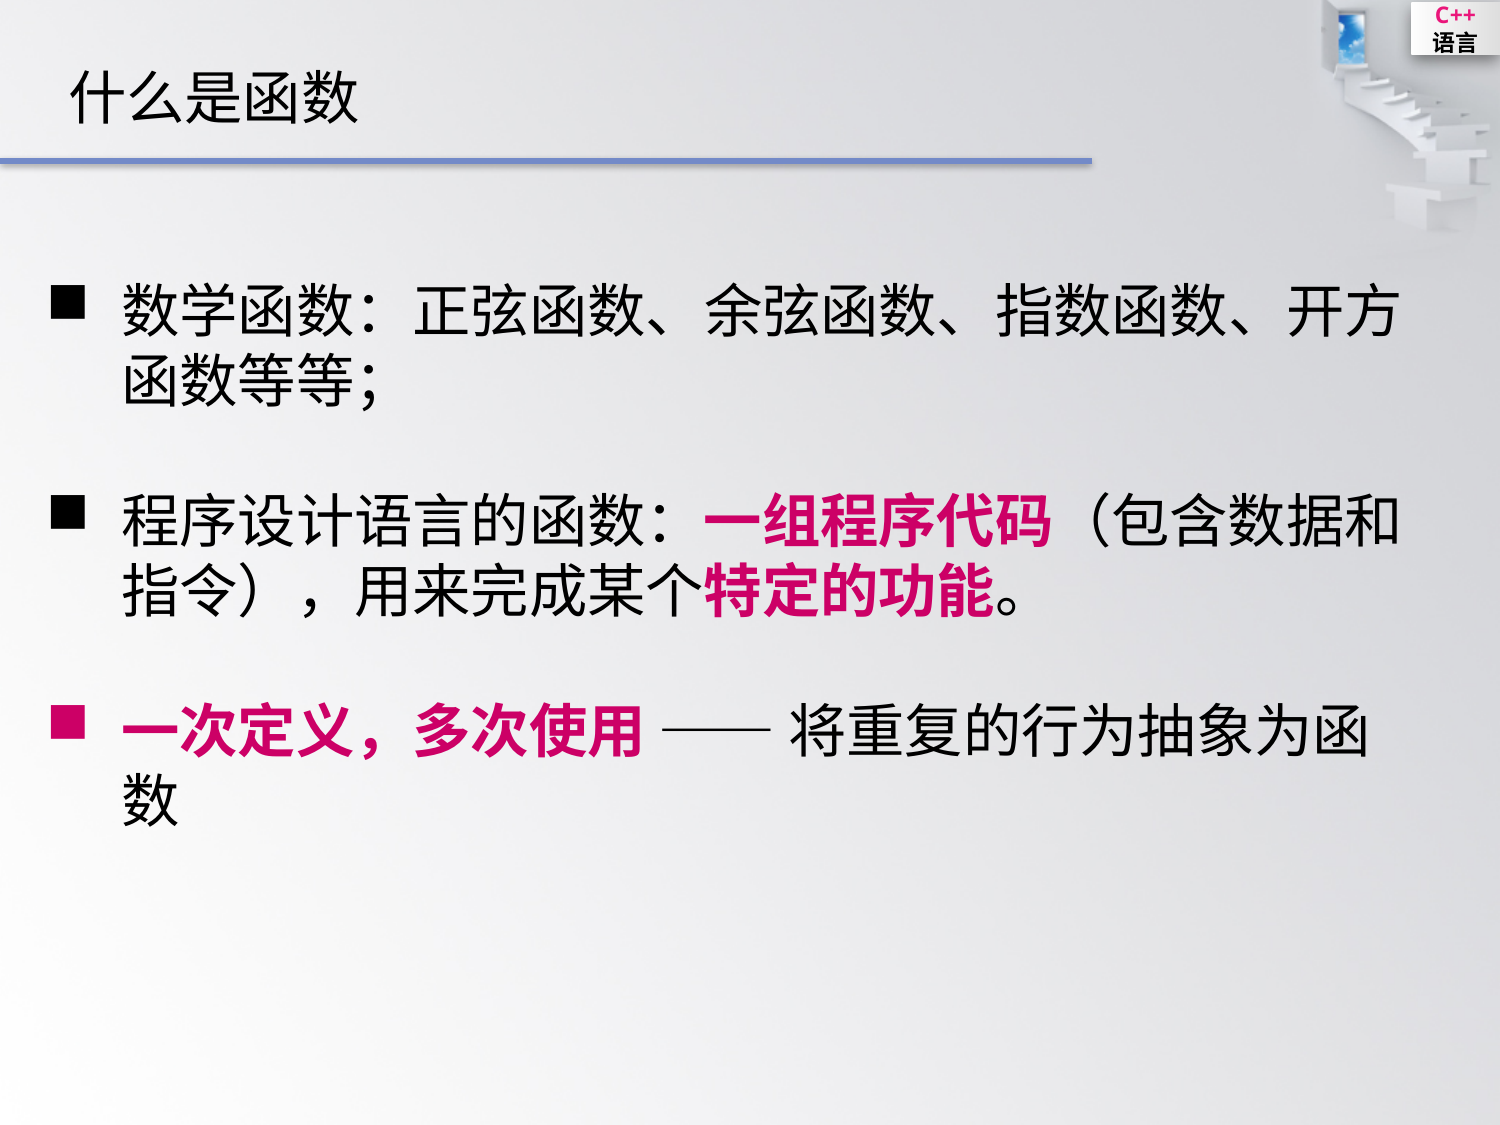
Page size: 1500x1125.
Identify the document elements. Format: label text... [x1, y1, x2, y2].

picture [0, 0, 1500, 1125]
text_box 数学函数：正弦函数、余弦函数、指数函数、开方函数等等； 程序设计语言的函数：一组程序代码（包含数据和指令），用来完成某个特定的功能。 一次定义，多次使用 —— 将重复的行为抽象为函数 [31, 267, 1435, 842]
text_box 什么是函数 [53, 30, 648, 156]
